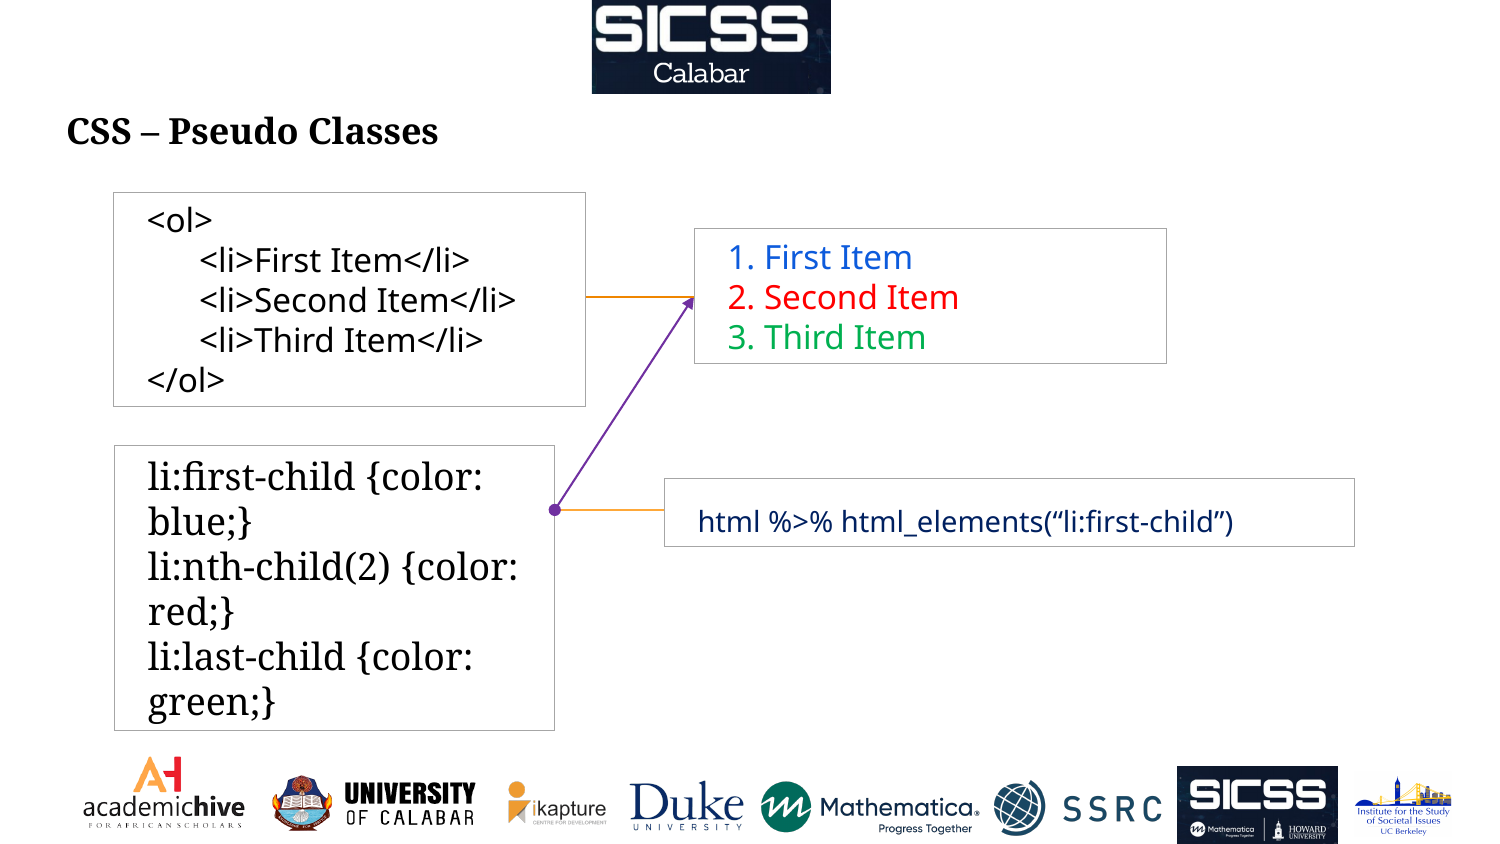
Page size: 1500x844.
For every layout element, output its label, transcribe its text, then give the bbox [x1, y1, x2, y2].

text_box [114, 445, 1355, 598]
title CSS – Pseudo Classes [51, 93, 1449, 163]
list [51, 163, 1452, 745]
text_box 1. First Item 2. Second Item 3. Third Item [694, 228, 1167, 364]
picture [591, 0, 832, 94]
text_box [554, 296, 695, 511]
text_box <ol> <li>First Item</li> <li>Second Item</li> <li>Third Item</li> </ol> [113, 192, 586, 407]
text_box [73, 744, 1453, 844]
